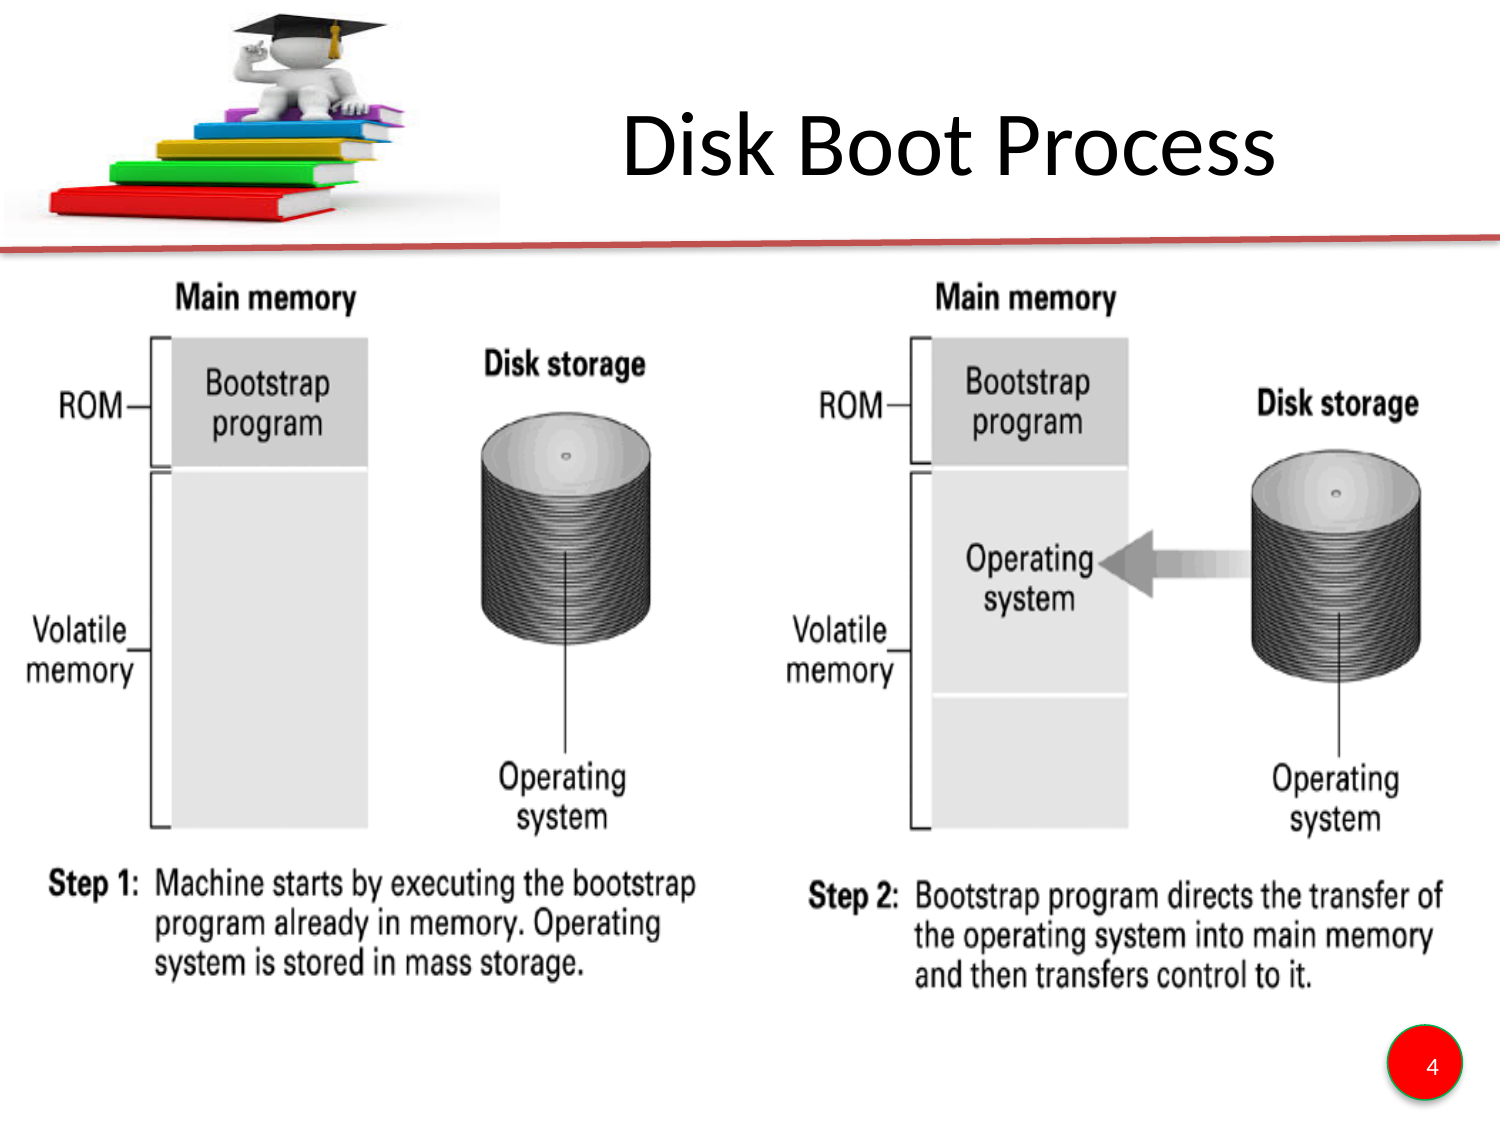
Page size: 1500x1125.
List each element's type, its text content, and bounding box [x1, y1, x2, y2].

picture [4, 0, 500, 238]
title Disk Boot Process [399, 45, 1500, 233]
slide_number 4 [1104, 1035, 1455, 1096]
picture [25, 274, 1451, 1013]
